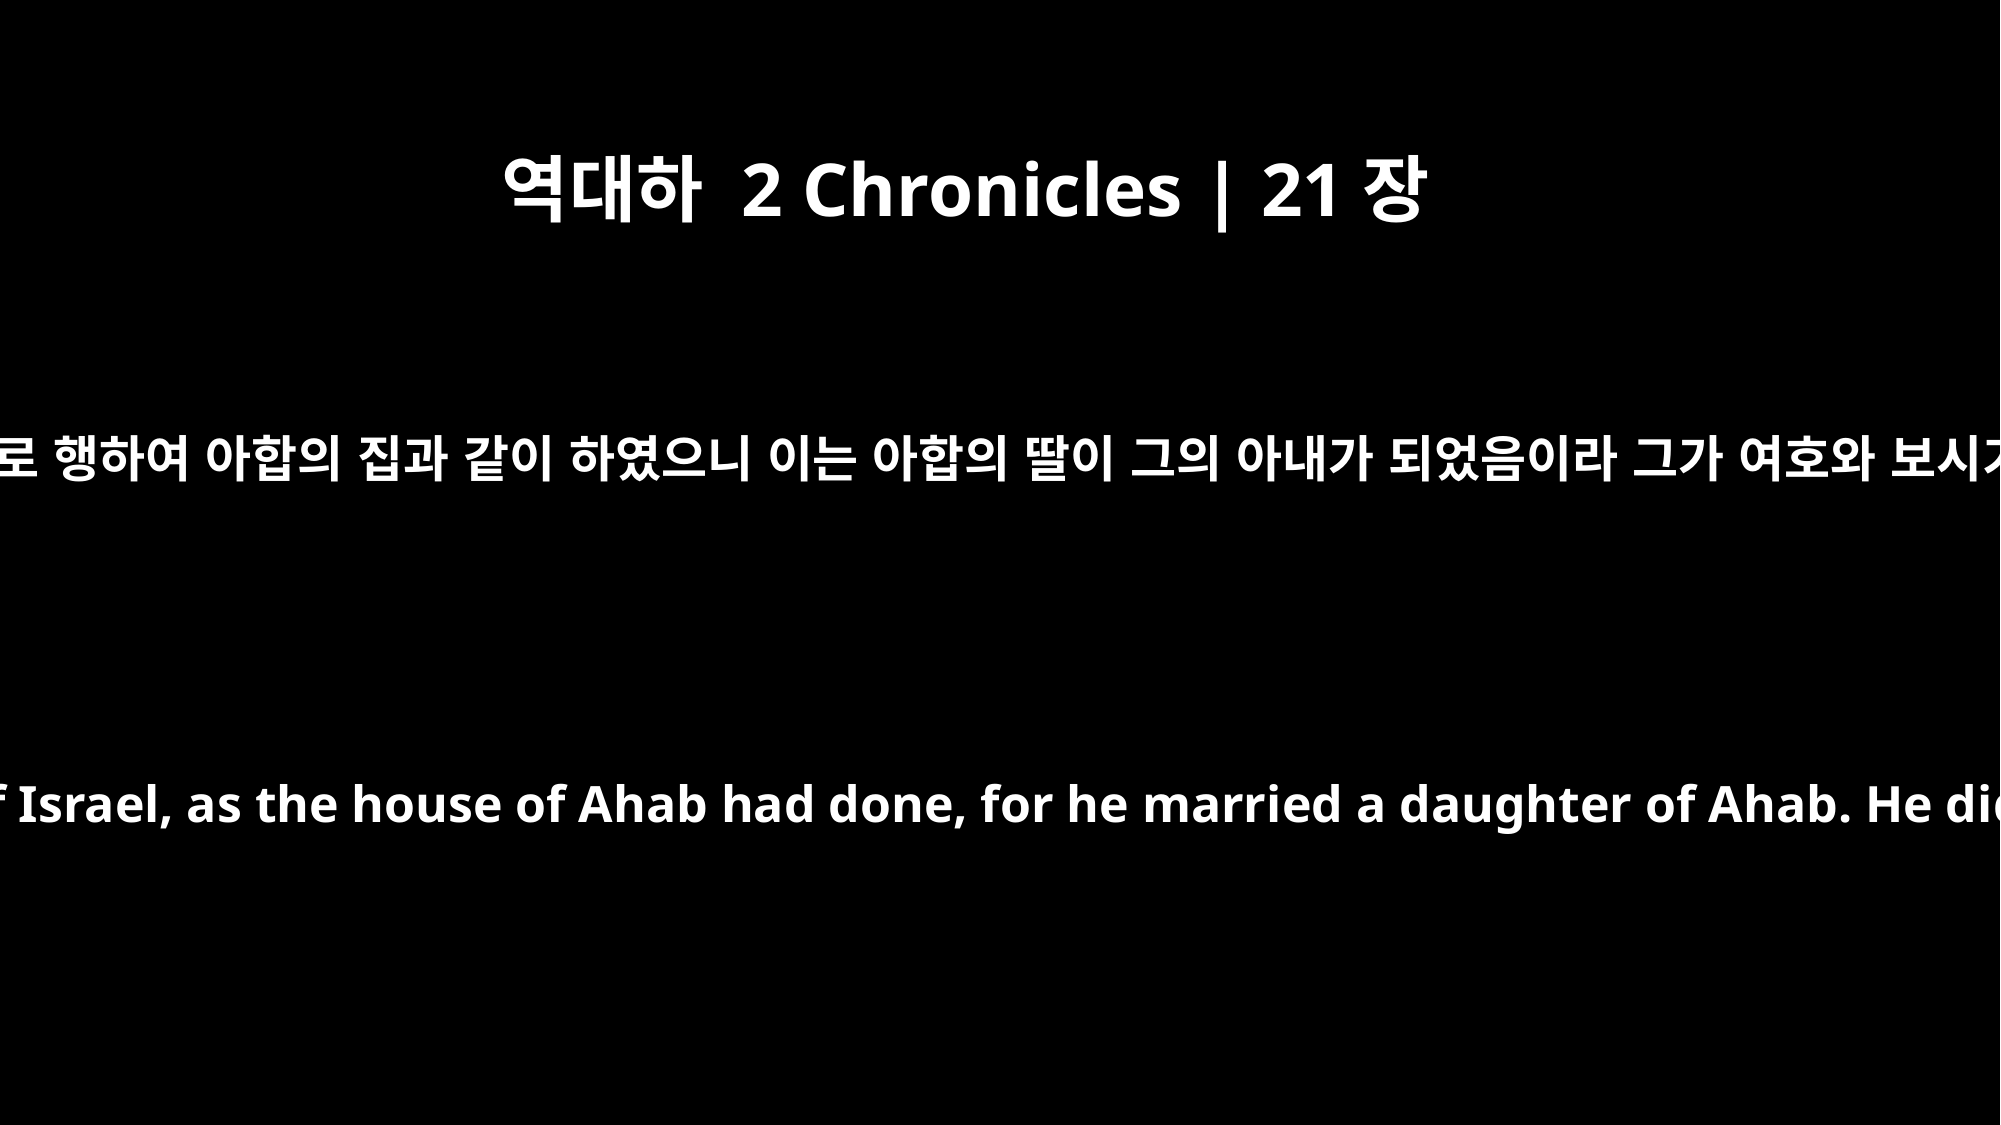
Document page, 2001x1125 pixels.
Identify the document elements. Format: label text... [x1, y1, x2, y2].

text_box 6 그가 이스라엘 왕들의 길로 행하여 아합의 집과 같이 하였으니 이는 아합의 딸이 그의 아내가 되었음이라 그가 여호와 보시기에 악을 행하였으나 [0, 359, 2000, 495]
text_box He walked in the ways of the kings of Israel, as the house of Ahab had done, for he married a daughter of Ahab. He did evil in the eyes of the LORD. [0, 764, 2000, 840]
text_box 역대하 2 Chronicles | 21장 [487, 136, 1445, 239]
